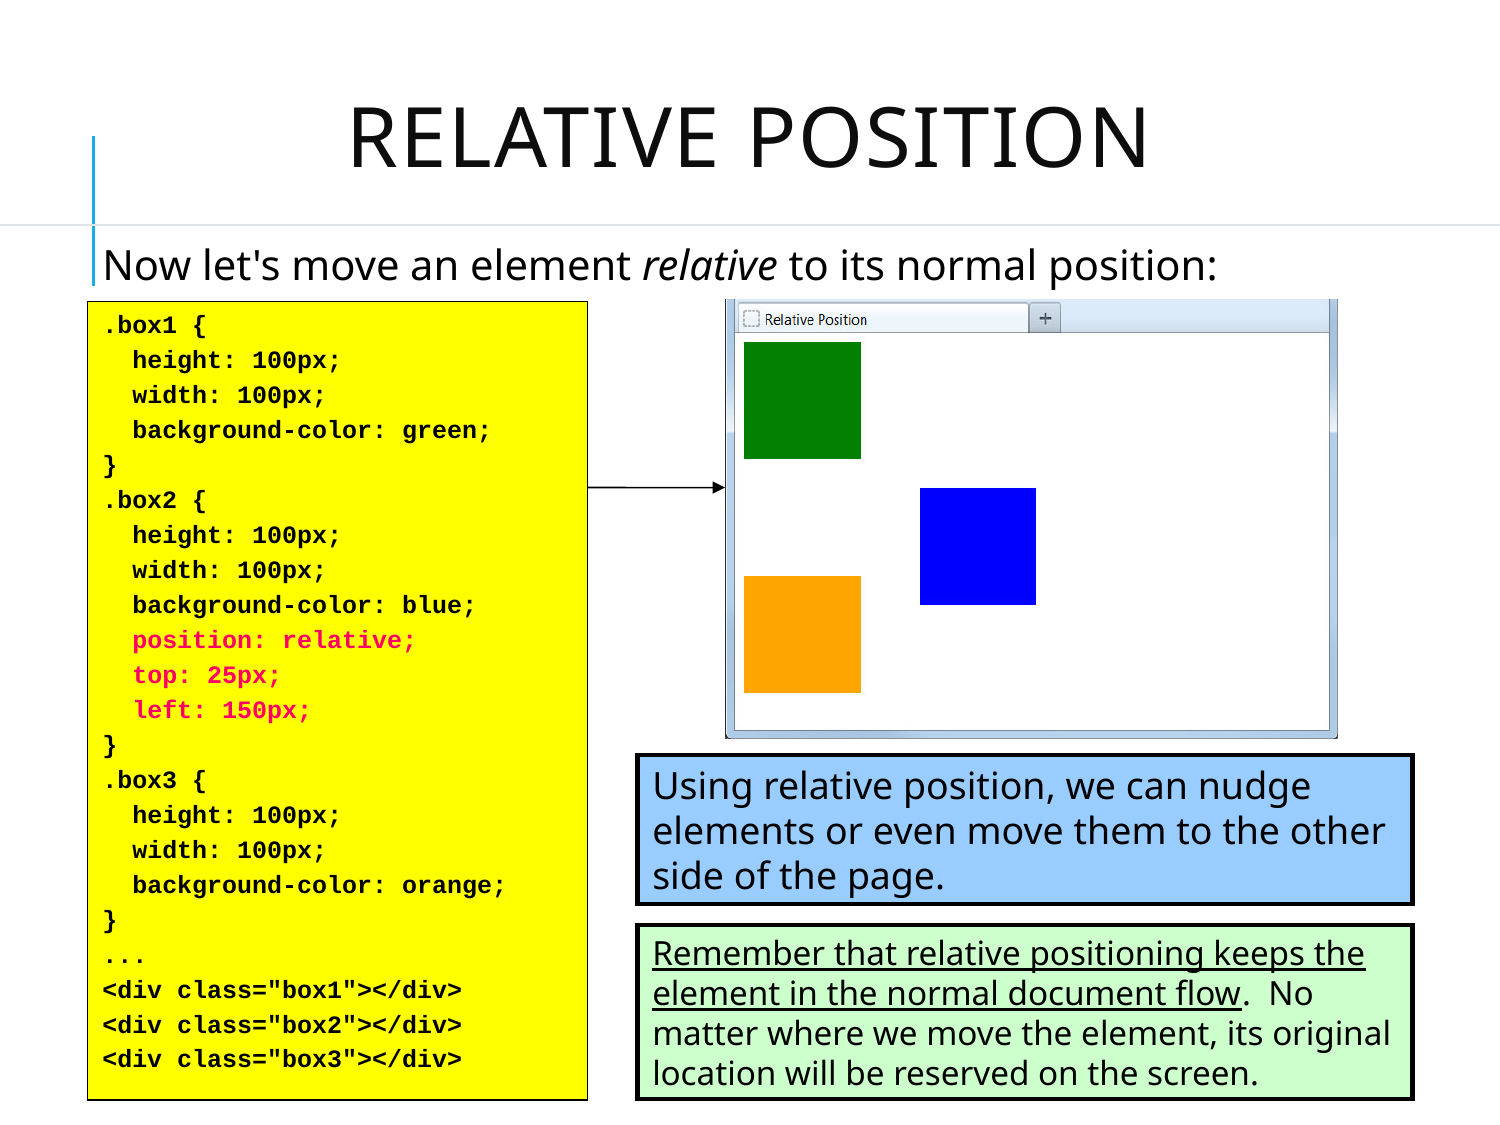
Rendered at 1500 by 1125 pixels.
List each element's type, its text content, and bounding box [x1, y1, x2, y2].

text_box Now let's move an element relative to its normal position: [87, 233, 1425, 294]
picture [724, 299, 1338, 740]
text_box .box1 { height: 100px; width: 100px; background-color: green; } .box2 { height: 100px; width: 100px; background-color: blue; position: relative; top: 25px; left: 150px; } .box3 { height: 100px; width: 100px; background-color: orange; } ... <div class="box1"></div> <div class="box2"></div> <div class="box3"></div> [87, 301, 588, 1100]
text_box Remember that relative positioning keeps the element in the normal document flow. No matter where we move the element, its original location will be reserved on the screen. [637, 924, 1413, 1100]
text_box Using relative position, we can nudge elements or even move them to the other side of the page. [637, 754, 1413, 905]
text_box [587, 481, 717, 494]
title Relative Position [75, 62, 1425, 220]
